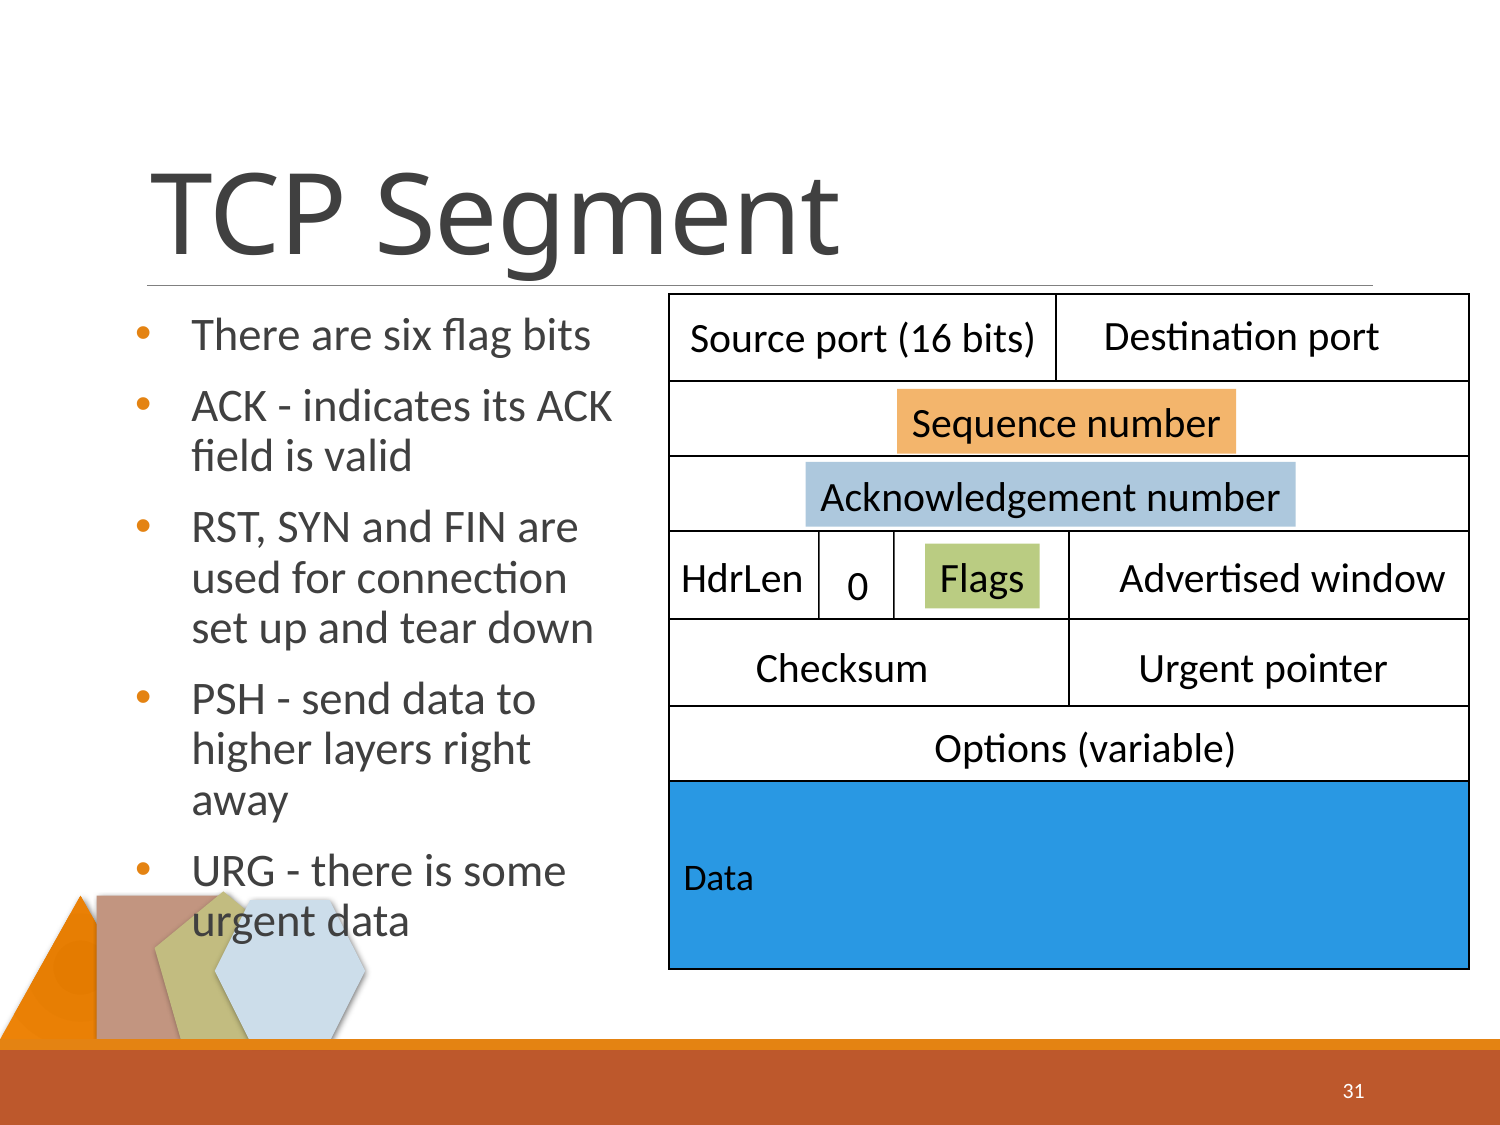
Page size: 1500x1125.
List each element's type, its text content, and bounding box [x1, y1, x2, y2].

text_box [1068, 618, 1469, 706]
title TCP Segment [135, 47, 1373, 285]
text_box [1056, 293, 1469, 381]
text_box Destination port [1089, 301, 1396, 367]
text_box [1068, 531, 1469, 618]
slide_number 31 [1218, 1059, 1380, 1120]
text_box [668, 293, 1056, 381]
text_box Options (variable) [919, 713, 1252, 779]
text_box Flags [925, 543, 1040, 609]
text_box Acknowledgement number [805, 461, 1296, 527]
text_box [668, 531, 818, 543]
text_box Urgent pointer [1123, 633, 1403, 698]
text_box Checksum [741, 633, 944, 698]
text_box [668, 706, 1469, 781]
text_box HdrLen [666, 543, 818, 609]
text_box Sequence number [897, 388, 1237, 454]
text_box Data [668, 781, 1469, 969]
text_box [819, 531, 893, 618]
text_box [668, 381, 1469, 456]
text_box [668, 609, 818, 618]
text_box 0 [832, 551, 884, 617]
list There are six flag bits ACK - indicates its ACK field is valid RST, SYN and FIN are used for connection set up and tear down PSH - send data to higher layers right away URG - there is some urgent data [135, 302, 629, 963]
text_box [668, 618, 1068, 706]
text_box Source port (16 bits) [675, 303, 1052, 368]
text_box [668, 456, 1469, 531]
text_box Advertised window [1104, 543, 1461, 609]
text_box [894, 531, 1068, 618]
